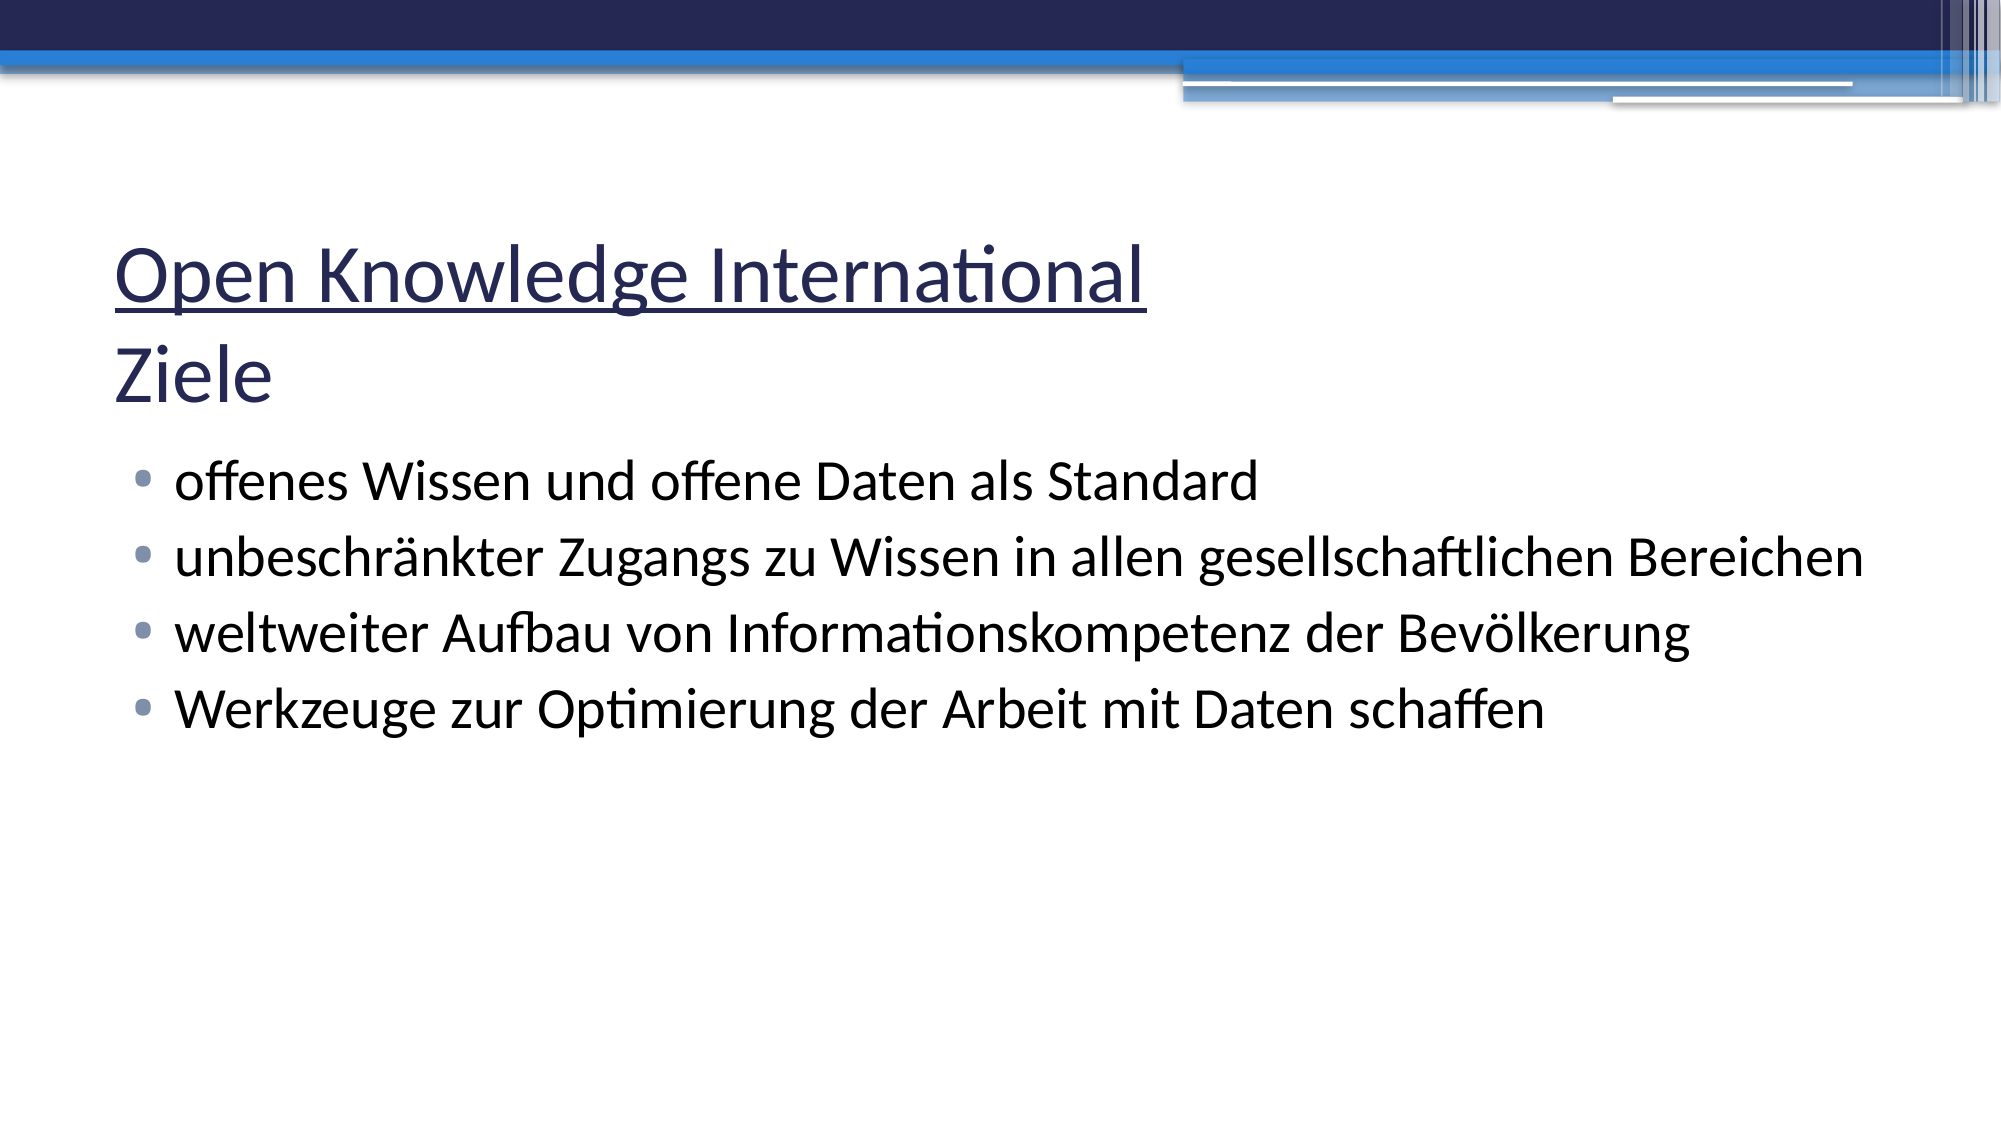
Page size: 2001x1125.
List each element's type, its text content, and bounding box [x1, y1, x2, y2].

title Open Knowledge International Ziele [99, 206, 1900, 432]
list offenes Wissen und offene Daten als Standard unbeschränkter Zugangs zu Wissen in allen gesellschaftlichen Bereichen weltweiter Aufbau von Informationskompetenz der Bevölkerung Werkzeuge zur Optimierung der Arbeit mit Daten schaffen [99, 434, 1900, 1028]
